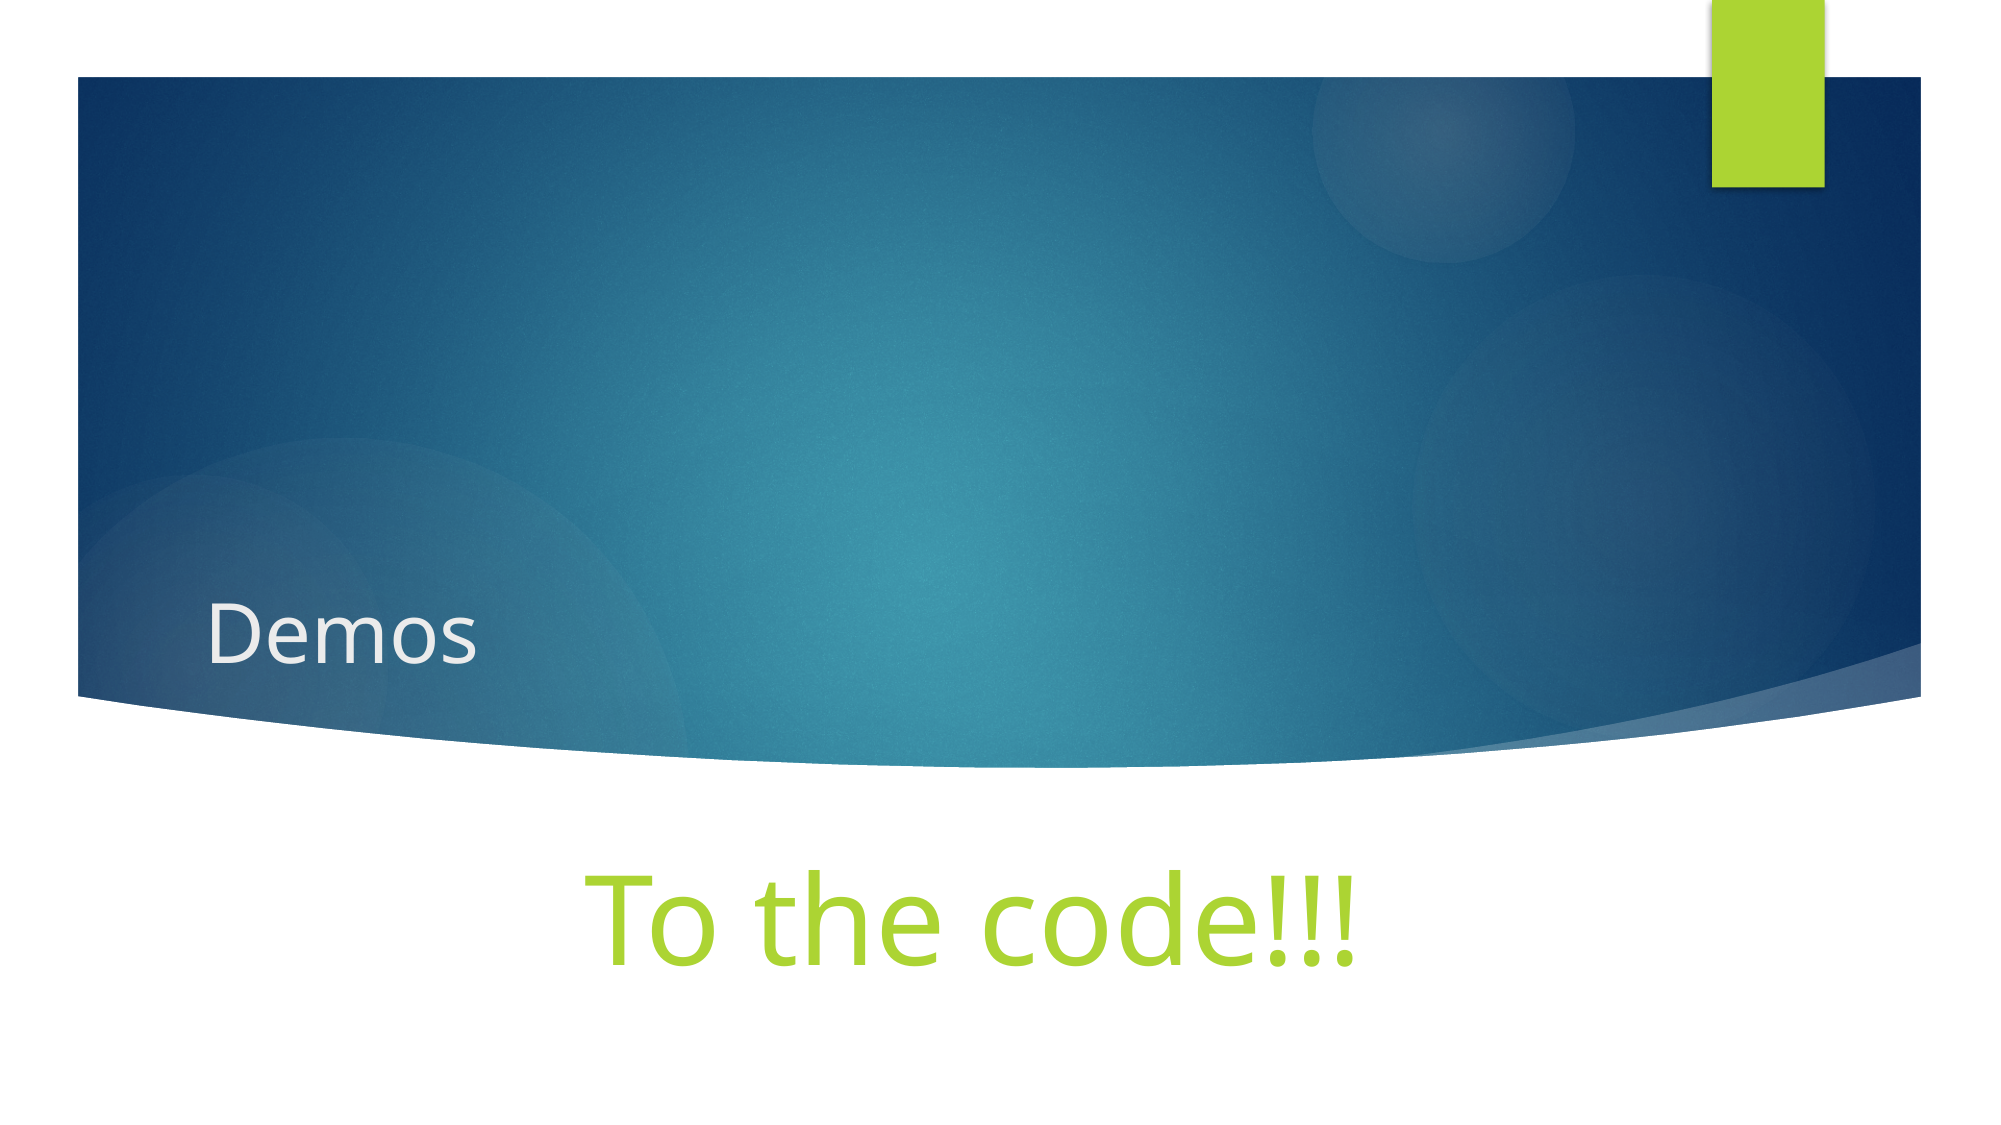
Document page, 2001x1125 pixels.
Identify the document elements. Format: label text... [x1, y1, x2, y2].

title Demos [189, 388, 1638, 688]
list To the code!!! [249, 833, 1698, 975]
